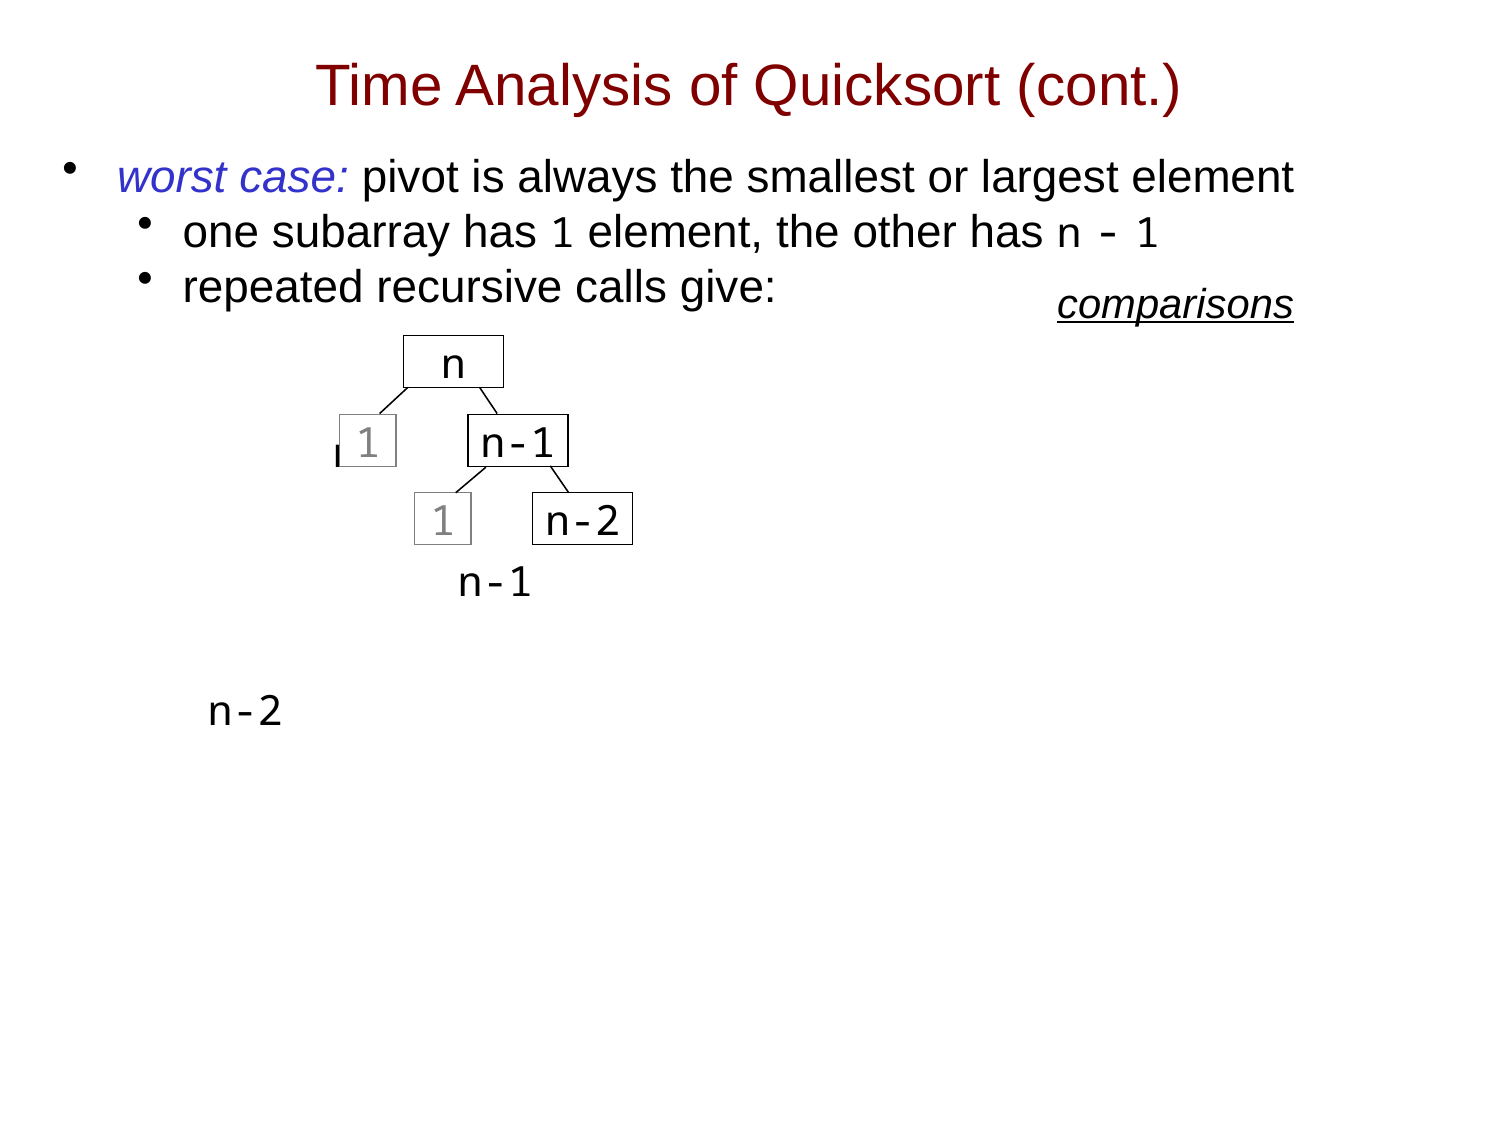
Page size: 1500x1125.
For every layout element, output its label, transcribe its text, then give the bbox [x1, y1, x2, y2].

text_box n-1 [467, 414, 568, 467]
list worst case: pivot is always the smallest or largest element one subarray has 1 element, the other has n - 1 repeated recursive calls give: n n-1 n-2 [47, 138, 1480, 1060]
title Time Analysis of Quicksort (cont.) [112, 12, 1386, 138]
text_box n [403, 335, 504, 388]
text_box 1 [414, 492, 472, 545]
text_box n-2 [532, 492, 633, 545]
text_box comparisons [1042, 269, 1310, 335]
text_box 1 [339, 414, 397, 467]
